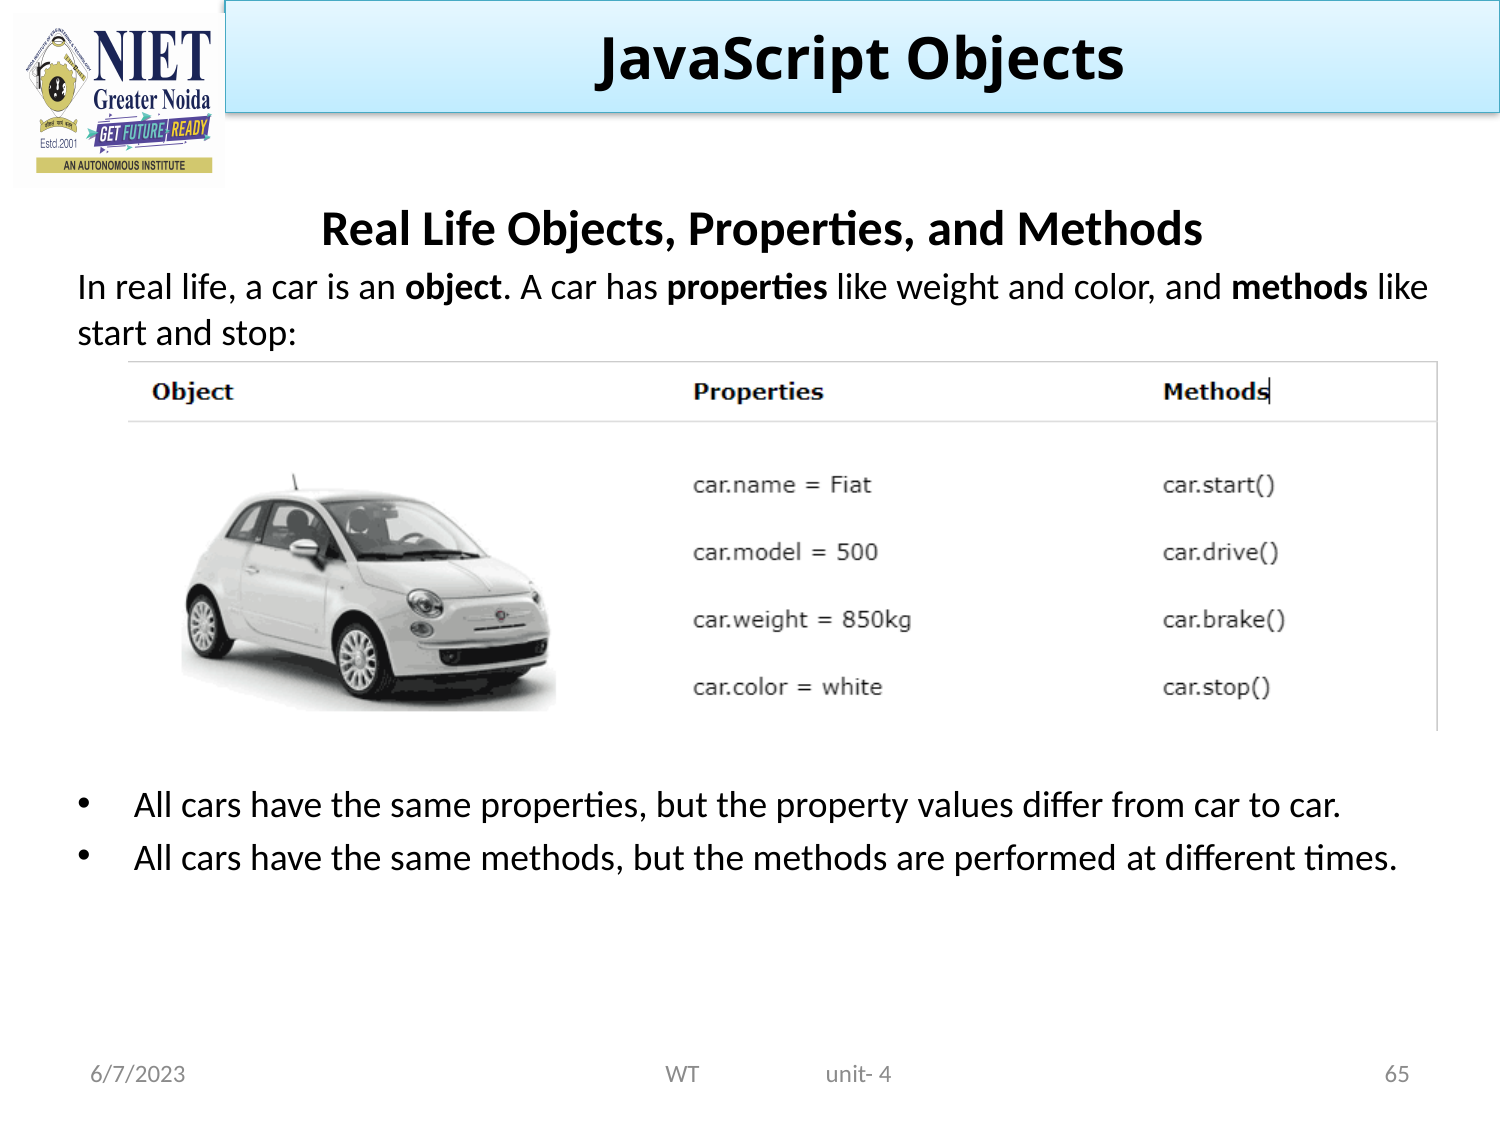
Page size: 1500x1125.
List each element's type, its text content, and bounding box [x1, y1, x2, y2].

slide_number 65 [1074, 1042, 1425, 1103]
list Real Life Objects, Properties, and Methods In real life, a car is an object. A car has properties like weight and color, and methods like start and stop: All cars have the same properties, but the property values differ from car to car. All cars have the same methods, but the methods are performed at different times. [62, 187, 1463, 1000]
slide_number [75, 1042, 412, 1103]
picture [13, 13, 226, 188]
footer WT unit- 4 [412, 1042, 1074, 1103]
text_box JavaScript Objects [224, 0, 1500, 113]
picture [128, 361, 1438, 731]
